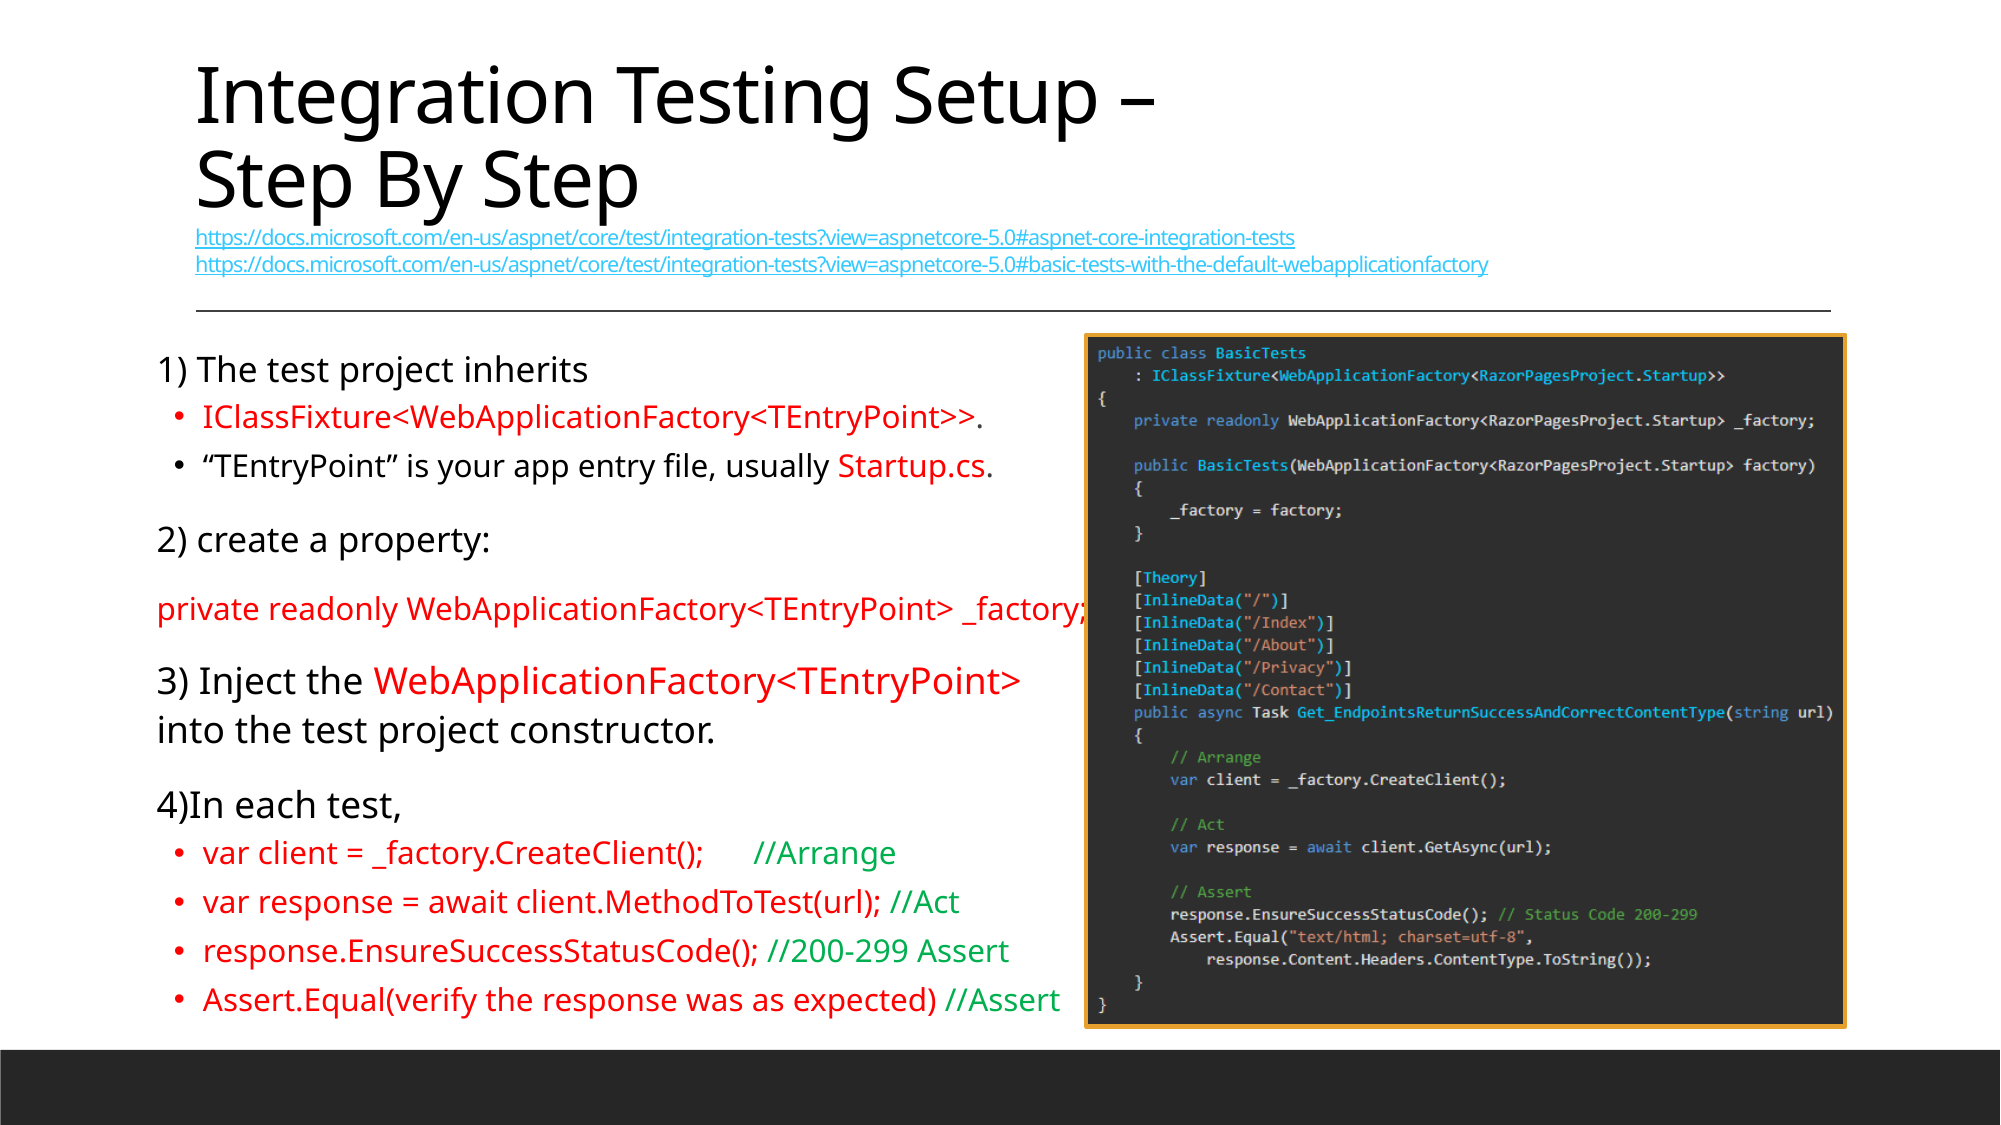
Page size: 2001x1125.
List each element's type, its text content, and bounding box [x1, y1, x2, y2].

list 1) The test project inherits IClassFixture<WebApplicationFactory<TEntryPoint>>. “TEntryPoint” is your app entry file, usually Startup.cs. 2) create a property: private readonly WebApplicationFactory<TEntryPoint> _factory; 3) Inject the WebApplicationFactory<TEntryPoint> into the test project constructor. 4)In each test, var client = _factory.CreateClient(); //Arrange var response = await client.MethodToTest(url); //Act response.EnsureSuccessStatusCode(); //200-299 Assert Assert.Equal(verify the response was as expected) //Assert [142, 311, 1089, 1050]
picture [1087, 336, 1844, 1025]
title Integration Testing Setup – Step By Step https://docs.microsoft.com/en-us/aspnet/core/test/integration-tests?view=aspnetcore-5.0#aspnet-core-integration-tests https://docs.microsoft.com/en-us/aspnet/core/test/integration-tests?view=aspnetcore-5.0#basic-tests-with-the-default-webapplicationfactory [180, 47, 1830, 285]
